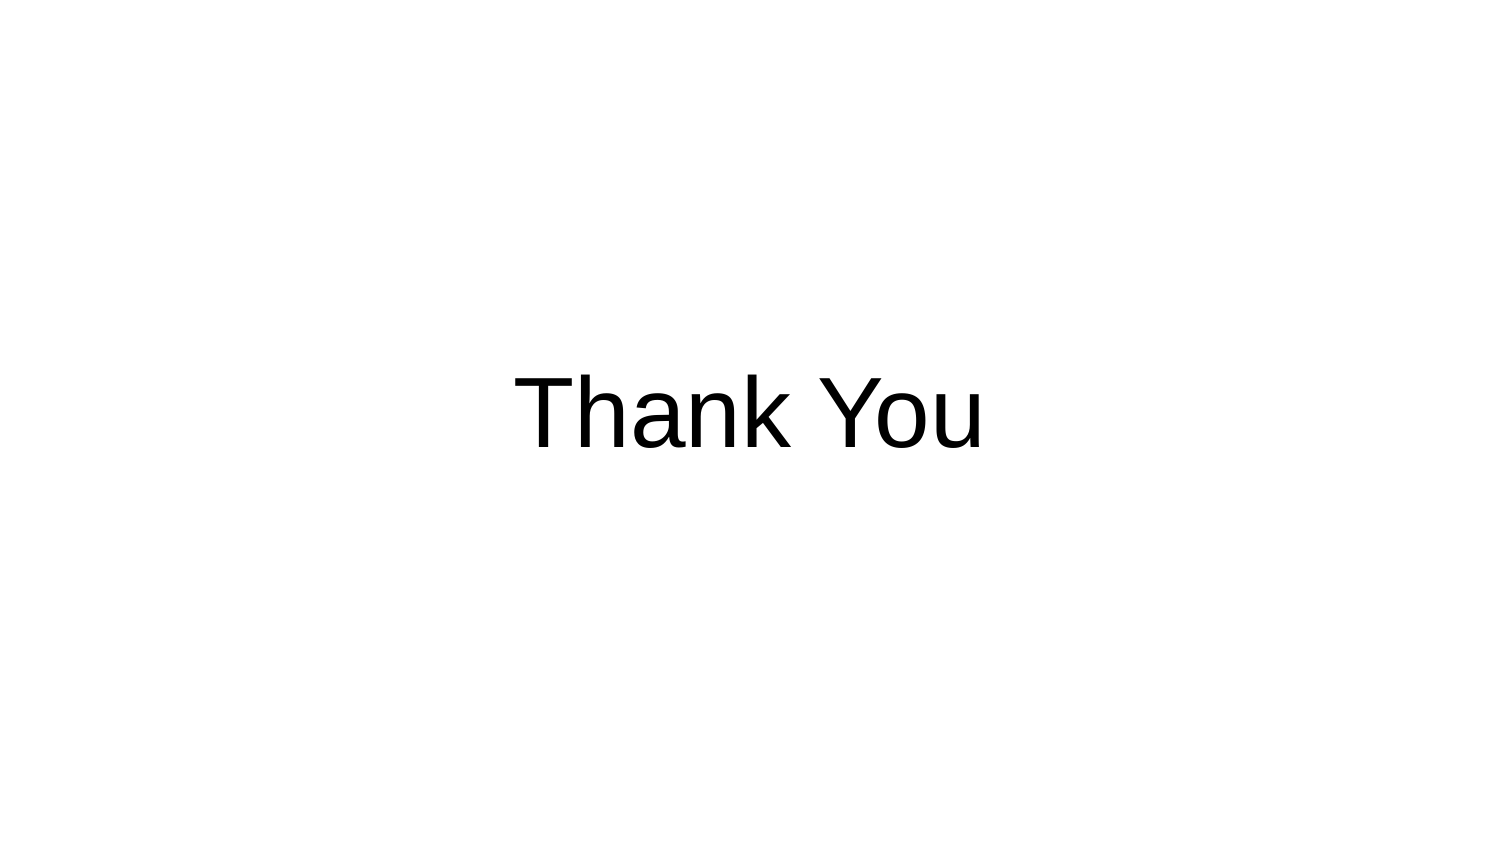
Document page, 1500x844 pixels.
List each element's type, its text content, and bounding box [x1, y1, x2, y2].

title Thank You [51, 332, 1449, 427]
